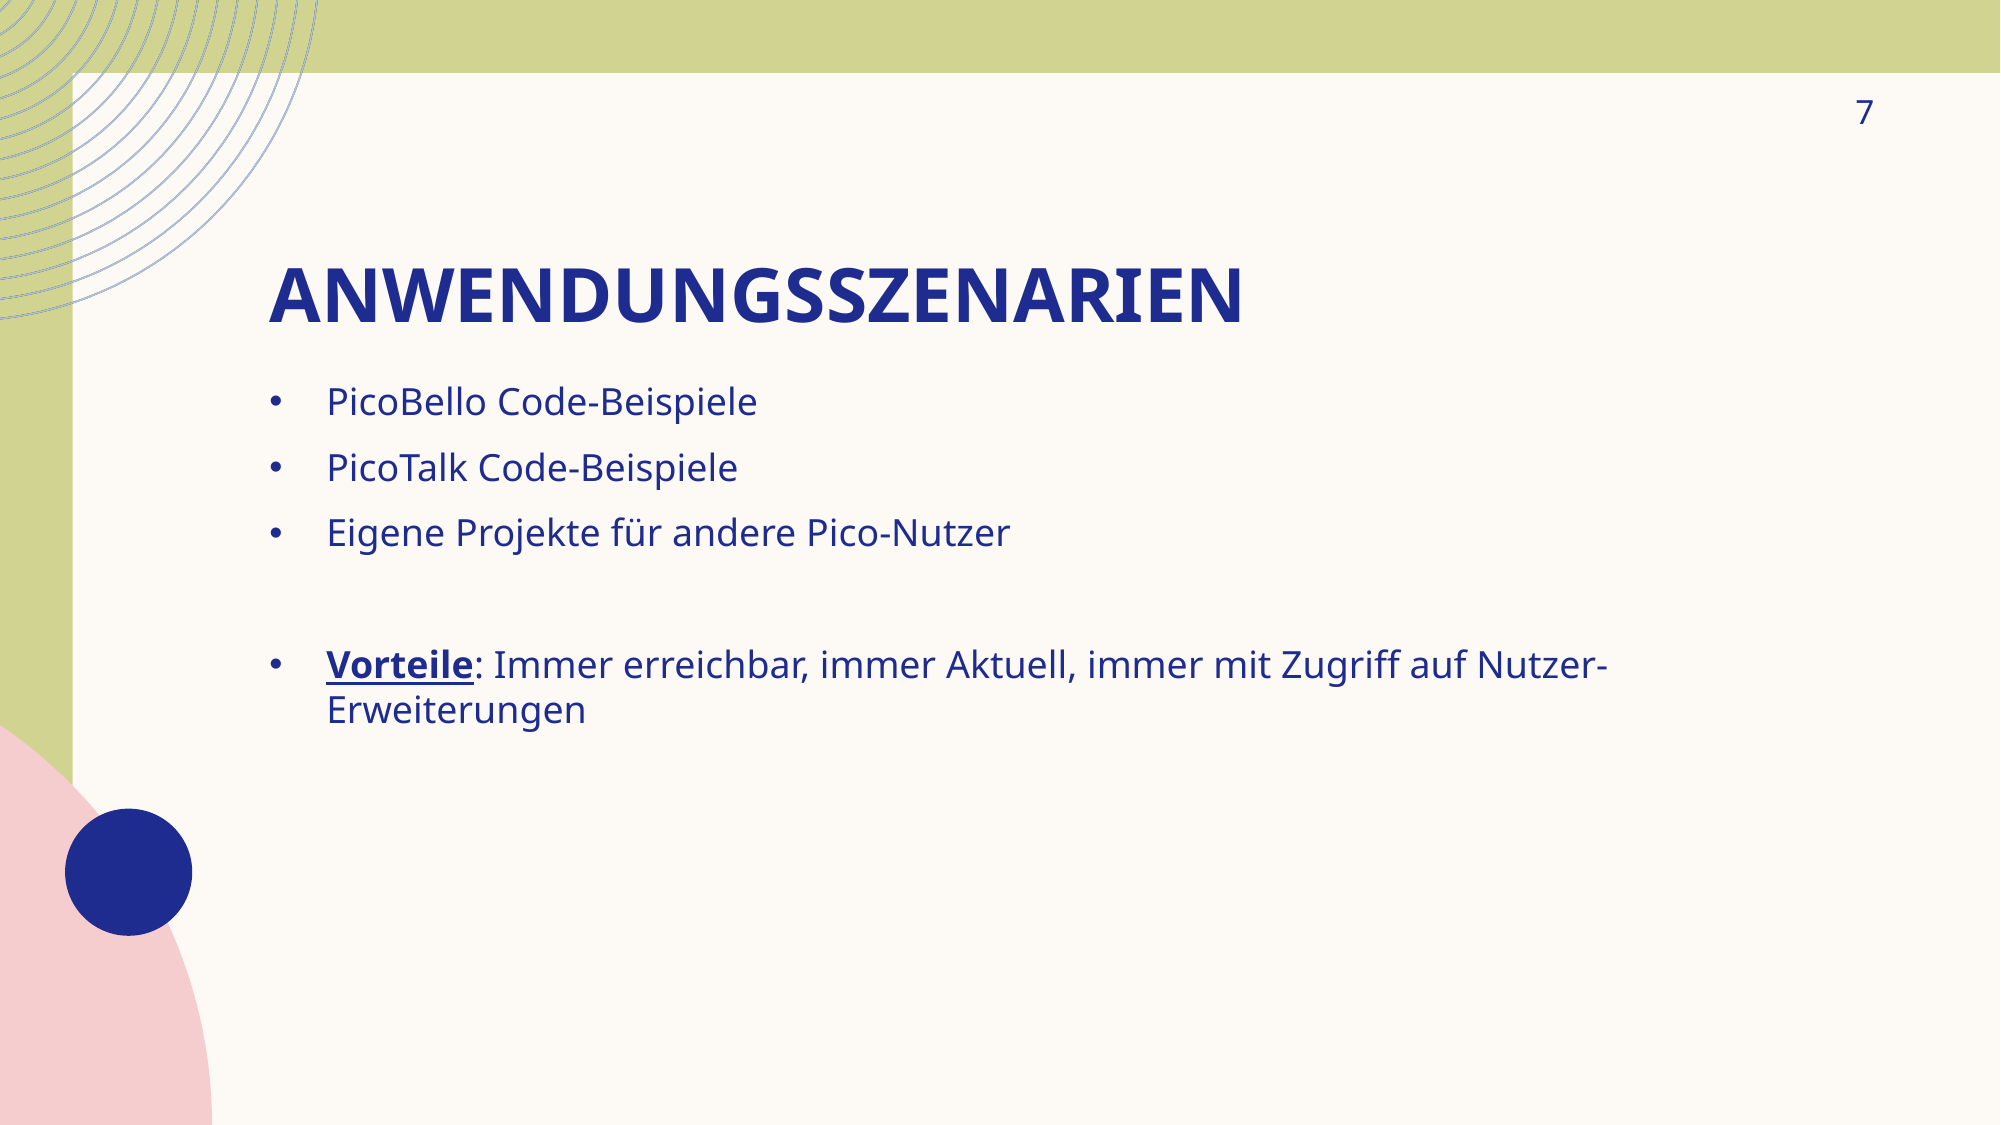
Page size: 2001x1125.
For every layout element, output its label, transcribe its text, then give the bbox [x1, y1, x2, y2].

list PicoBello Code-Beispiele PicoTalk Code-Beispiele Eigene Projekte für andere Pico-Nutzer Vorteile: Immer erreichbar, immer Aktuell, immer mit Zugriff auf Nutzer-Erweiterungen [254, 377, 1875, 1028]
slide_number 7 [1712, 75, 1875, 153]
picture [0, 0, 2001, 785]
title Anwendungsszenarien [254, 173, 1875, 338]
